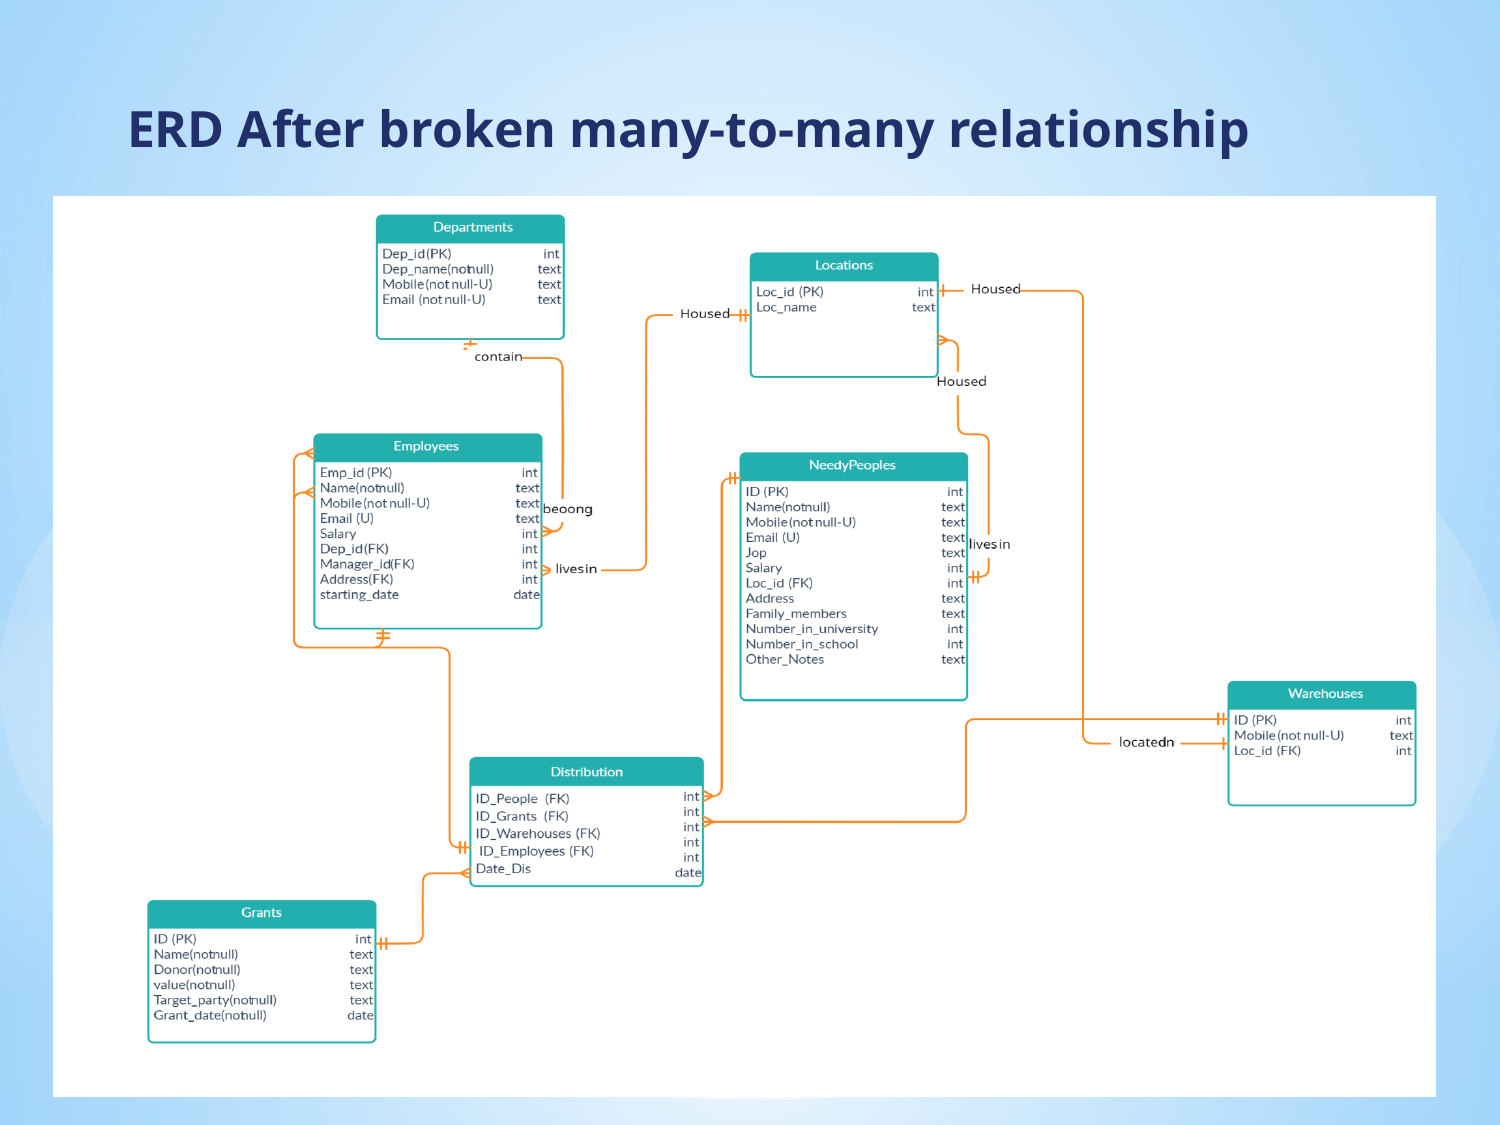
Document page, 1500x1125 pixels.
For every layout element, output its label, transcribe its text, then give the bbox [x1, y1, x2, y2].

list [52, 196, 1436, 1097]
title ERD After broken many-to-many relationship [112, 90, 1329, 169]
